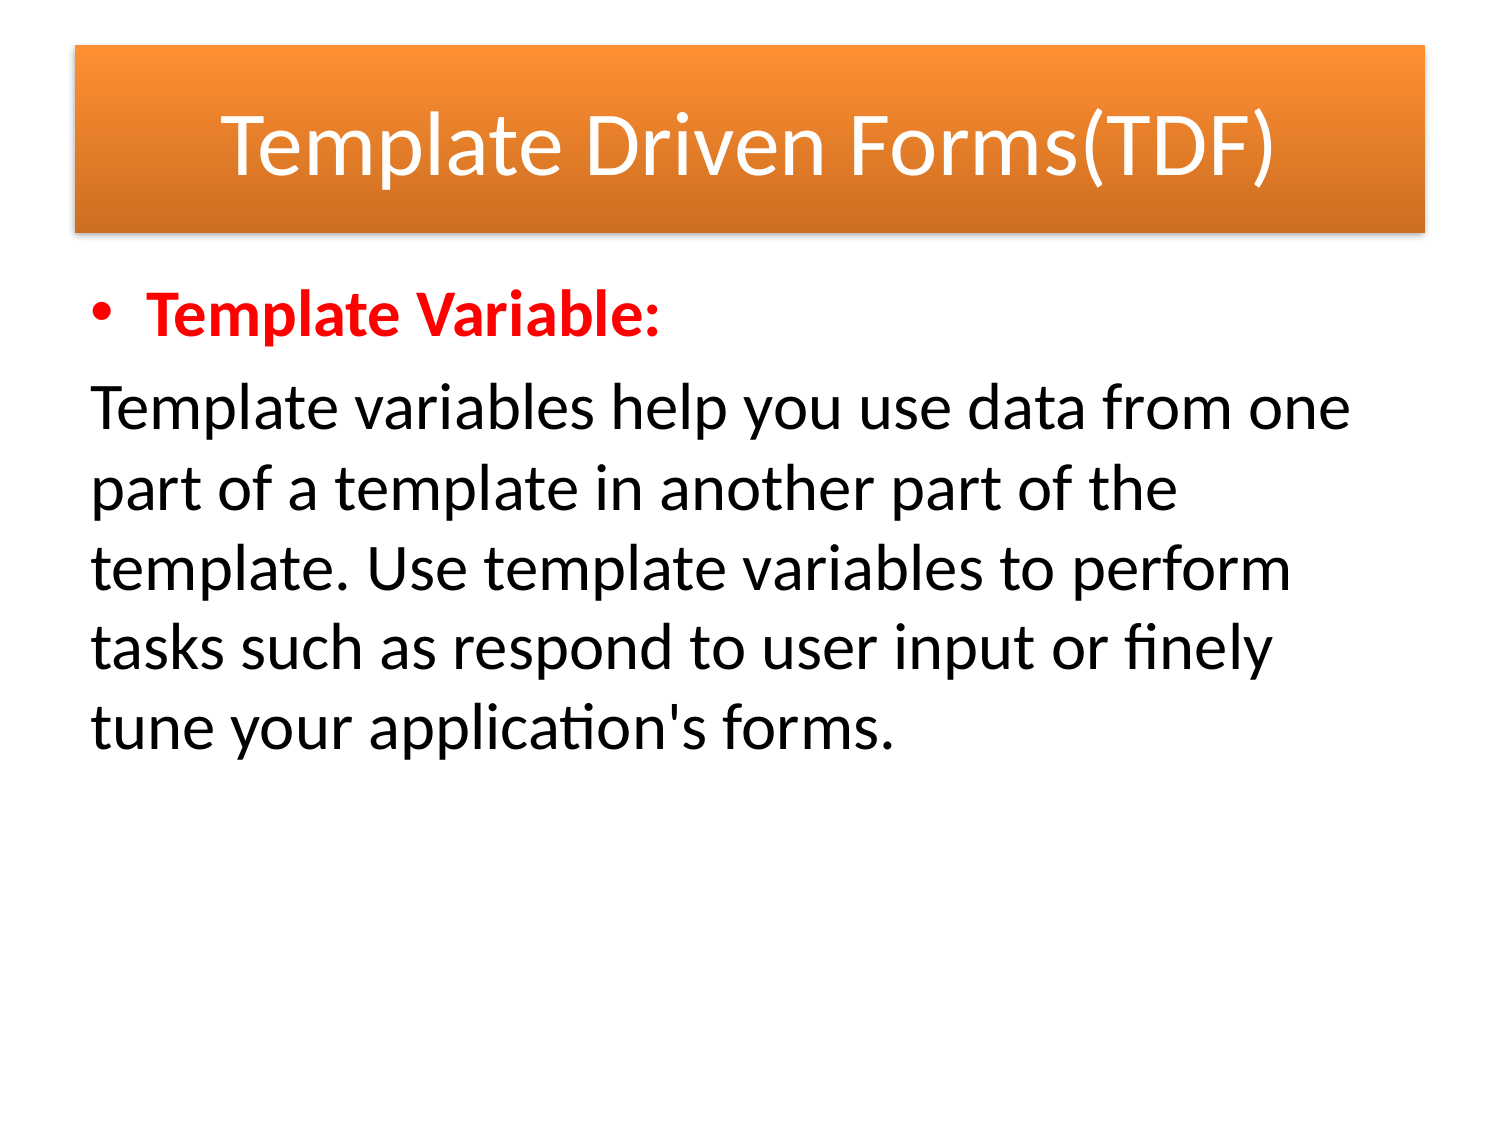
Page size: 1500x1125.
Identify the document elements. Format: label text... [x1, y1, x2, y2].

title Template Driven Forms(TDF) [75, 45, 1425, 233]
list Template Variable: Template variables help you use data from one part of a template in another part of the template. Use template variables to perform tasks such as respond to user input or finely tune your application's forms. [75, 262, 1425, 1005]
